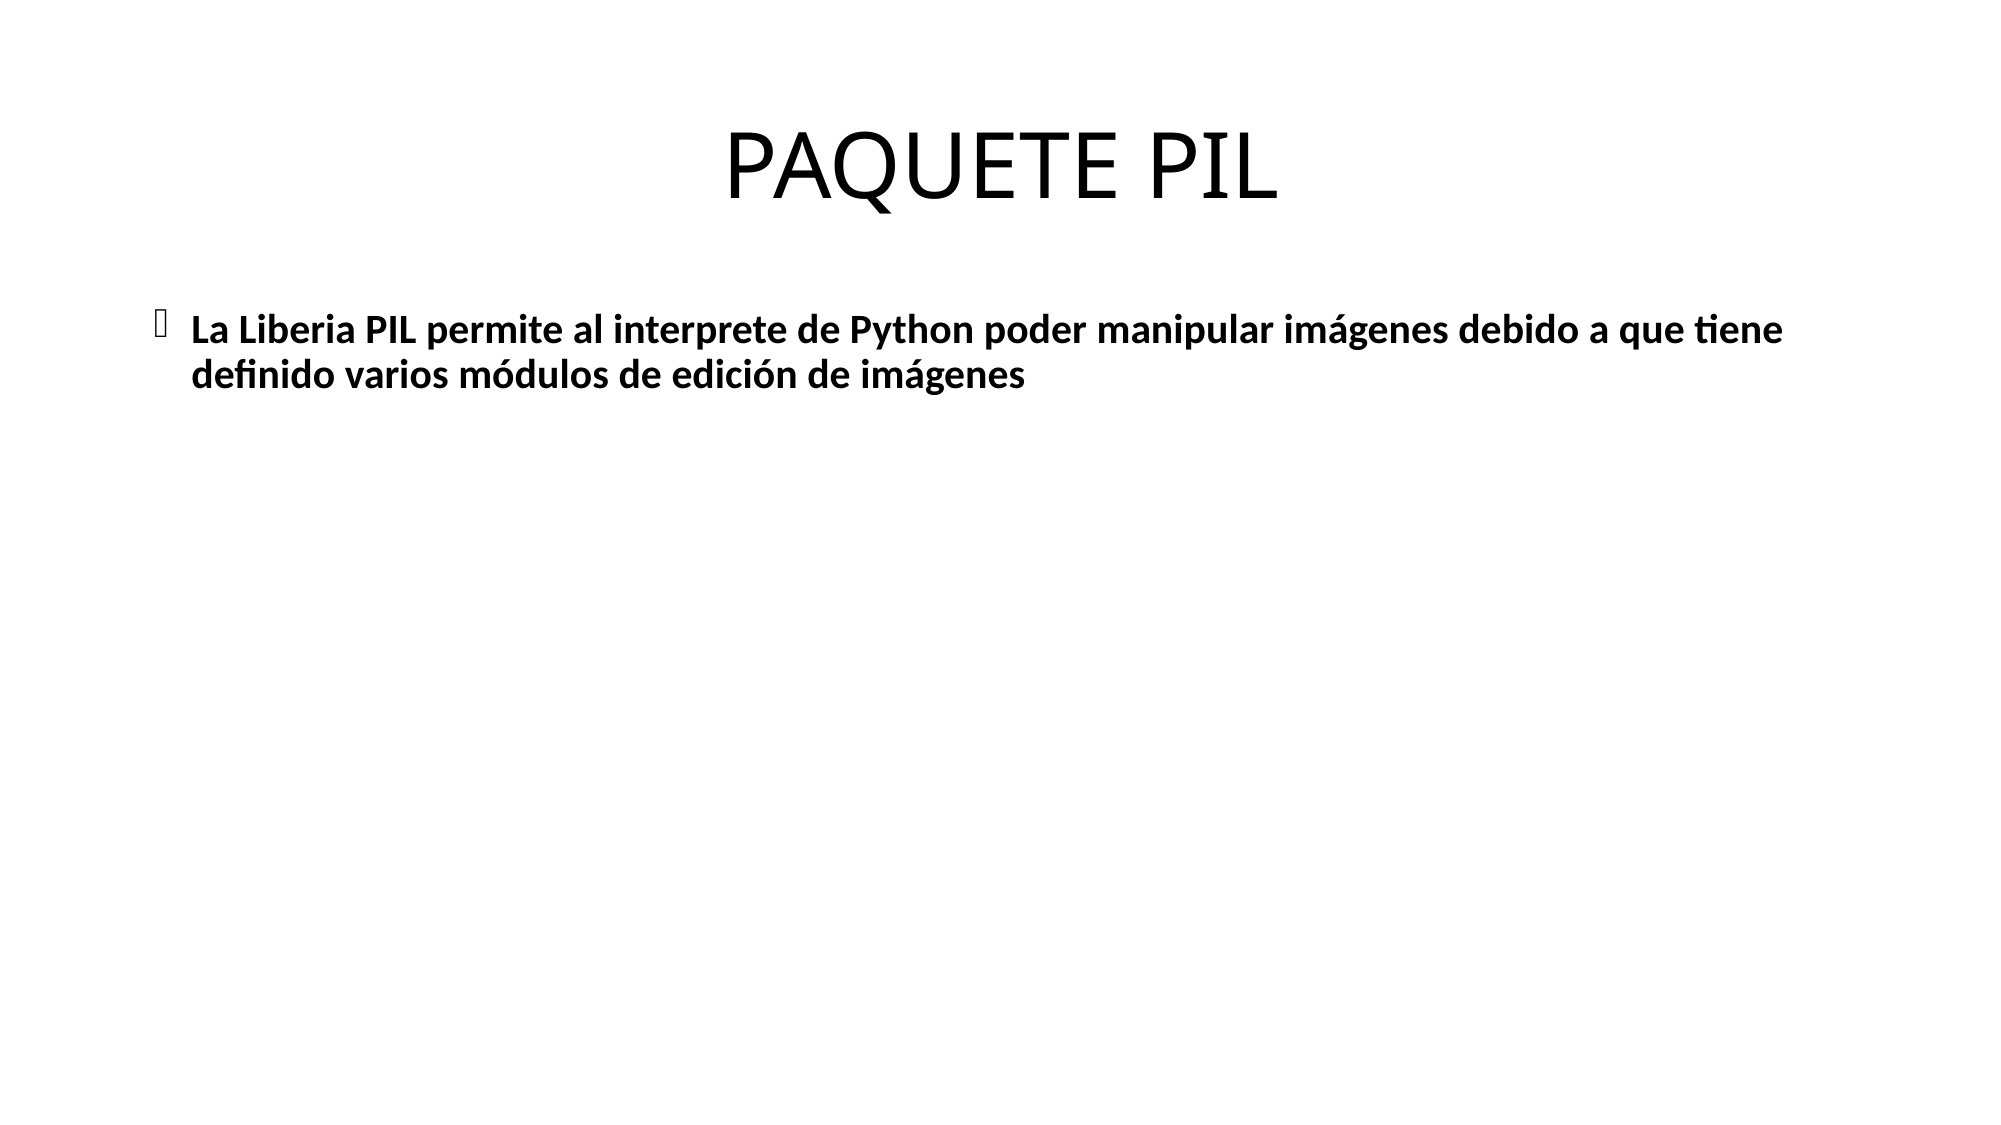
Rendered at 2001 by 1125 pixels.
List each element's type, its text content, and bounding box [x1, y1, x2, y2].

list La Liberia PIL permite al interprete de Python poder manipular imágenes debido a que tiene definido varios módulos de edición de imágenes [138, 299, 1864, 1014]
title PAQUETE PIL [138, 60, 1864, 278]
